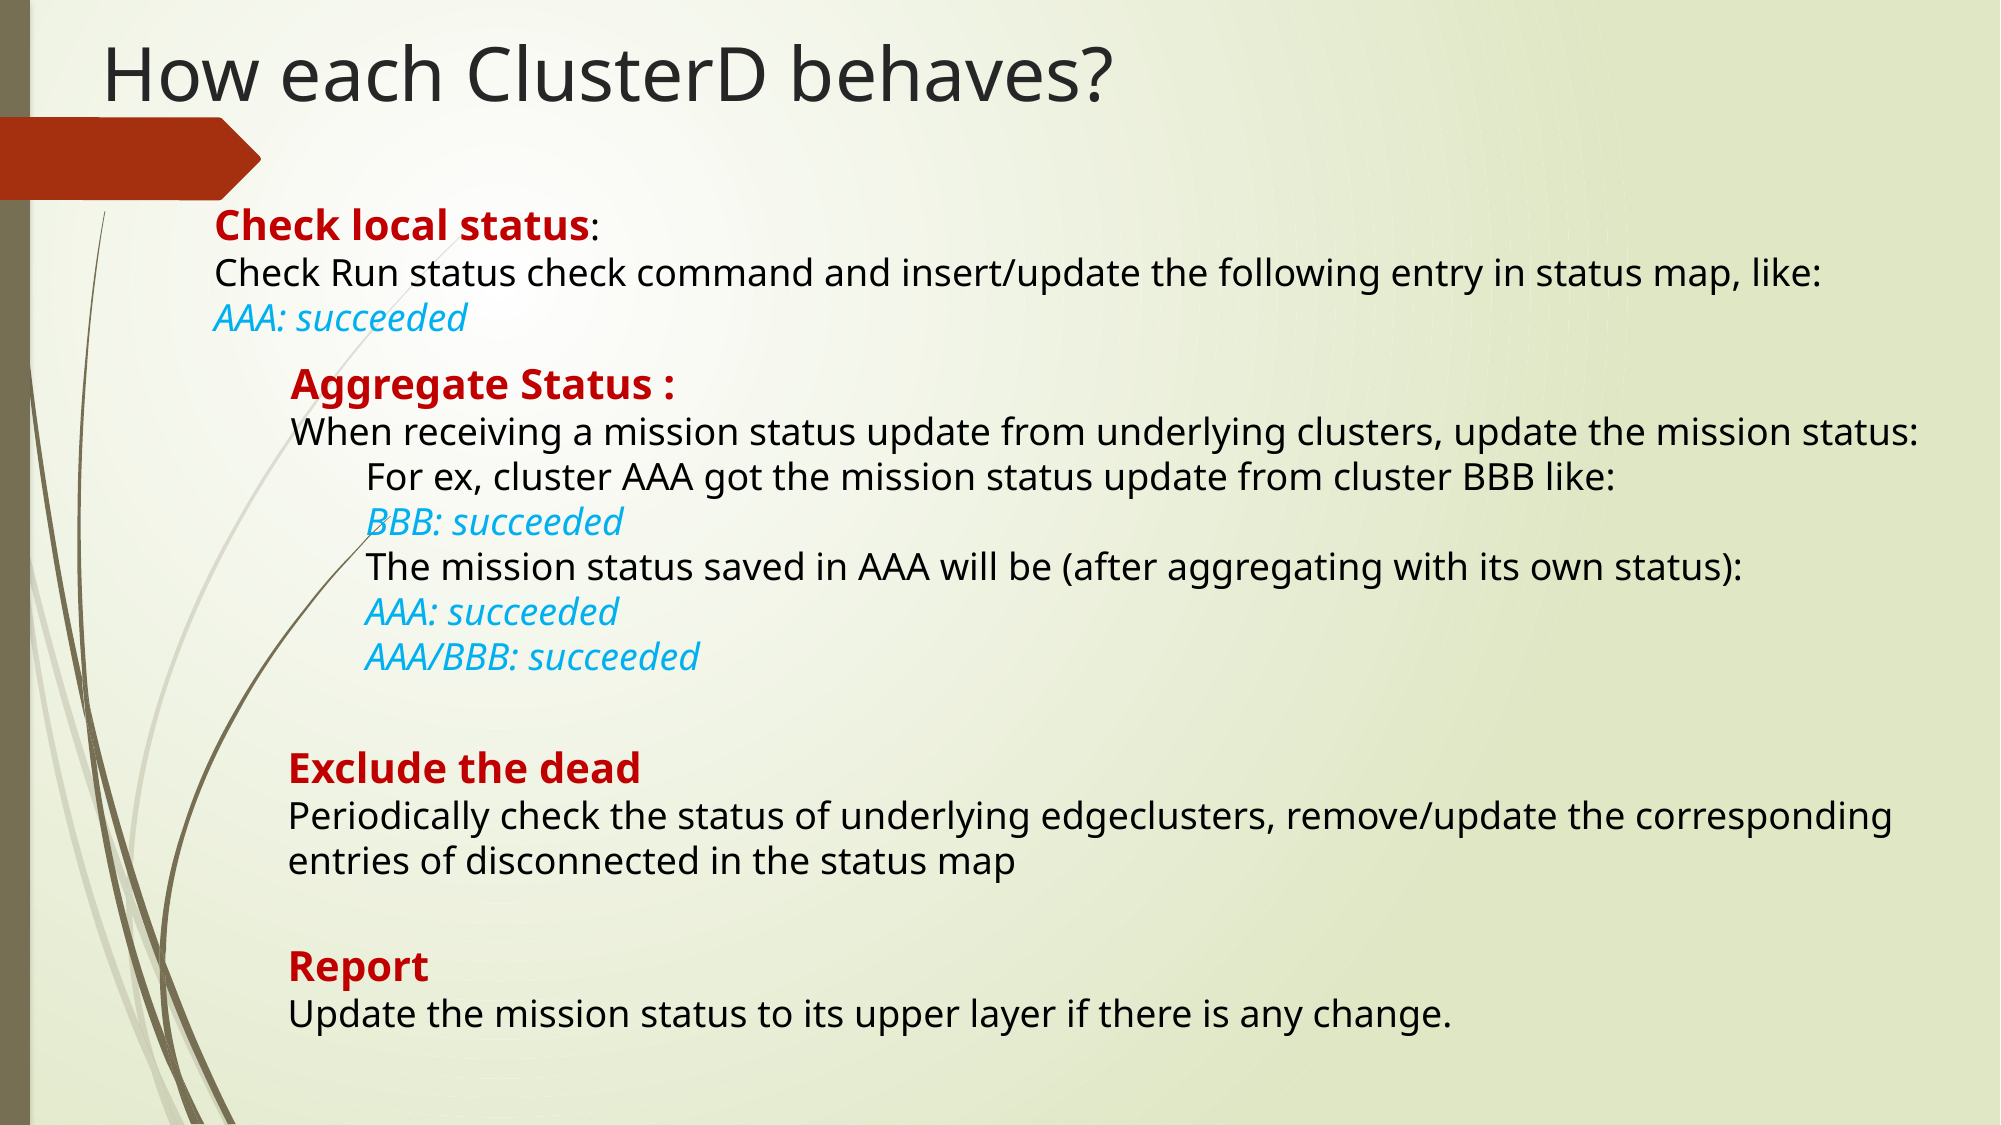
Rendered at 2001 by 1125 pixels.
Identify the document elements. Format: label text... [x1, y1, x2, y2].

text_box Report Update the mission status to its upper layer if there is any change. [272, 932, 1975, 1098]
text_box Check local status: Check Run status check command and insert/update the following entry in status map, like: AAA: succeeded [199, 191, 1839, 347]
title How each ClusterD behaves? [86, 19, 1812, 237]
text_box Exclude the dead Periodically check the status of underlying edgeclusters, remove/update the corresponding entries of disconnected in the status map [272, 734, 1975, 932]
text_box Aggregate Status : When receiving a mission status update from underlying clusters, update the mission status: For ex, cluster AAA got the mission status update from cluster BBB like: BBB: succeeded The mission status saved in AAA will be (after aggregating with its own status): AAA: succeeded AAA/BBB: succeeded [275, 350, 1936, 731]
